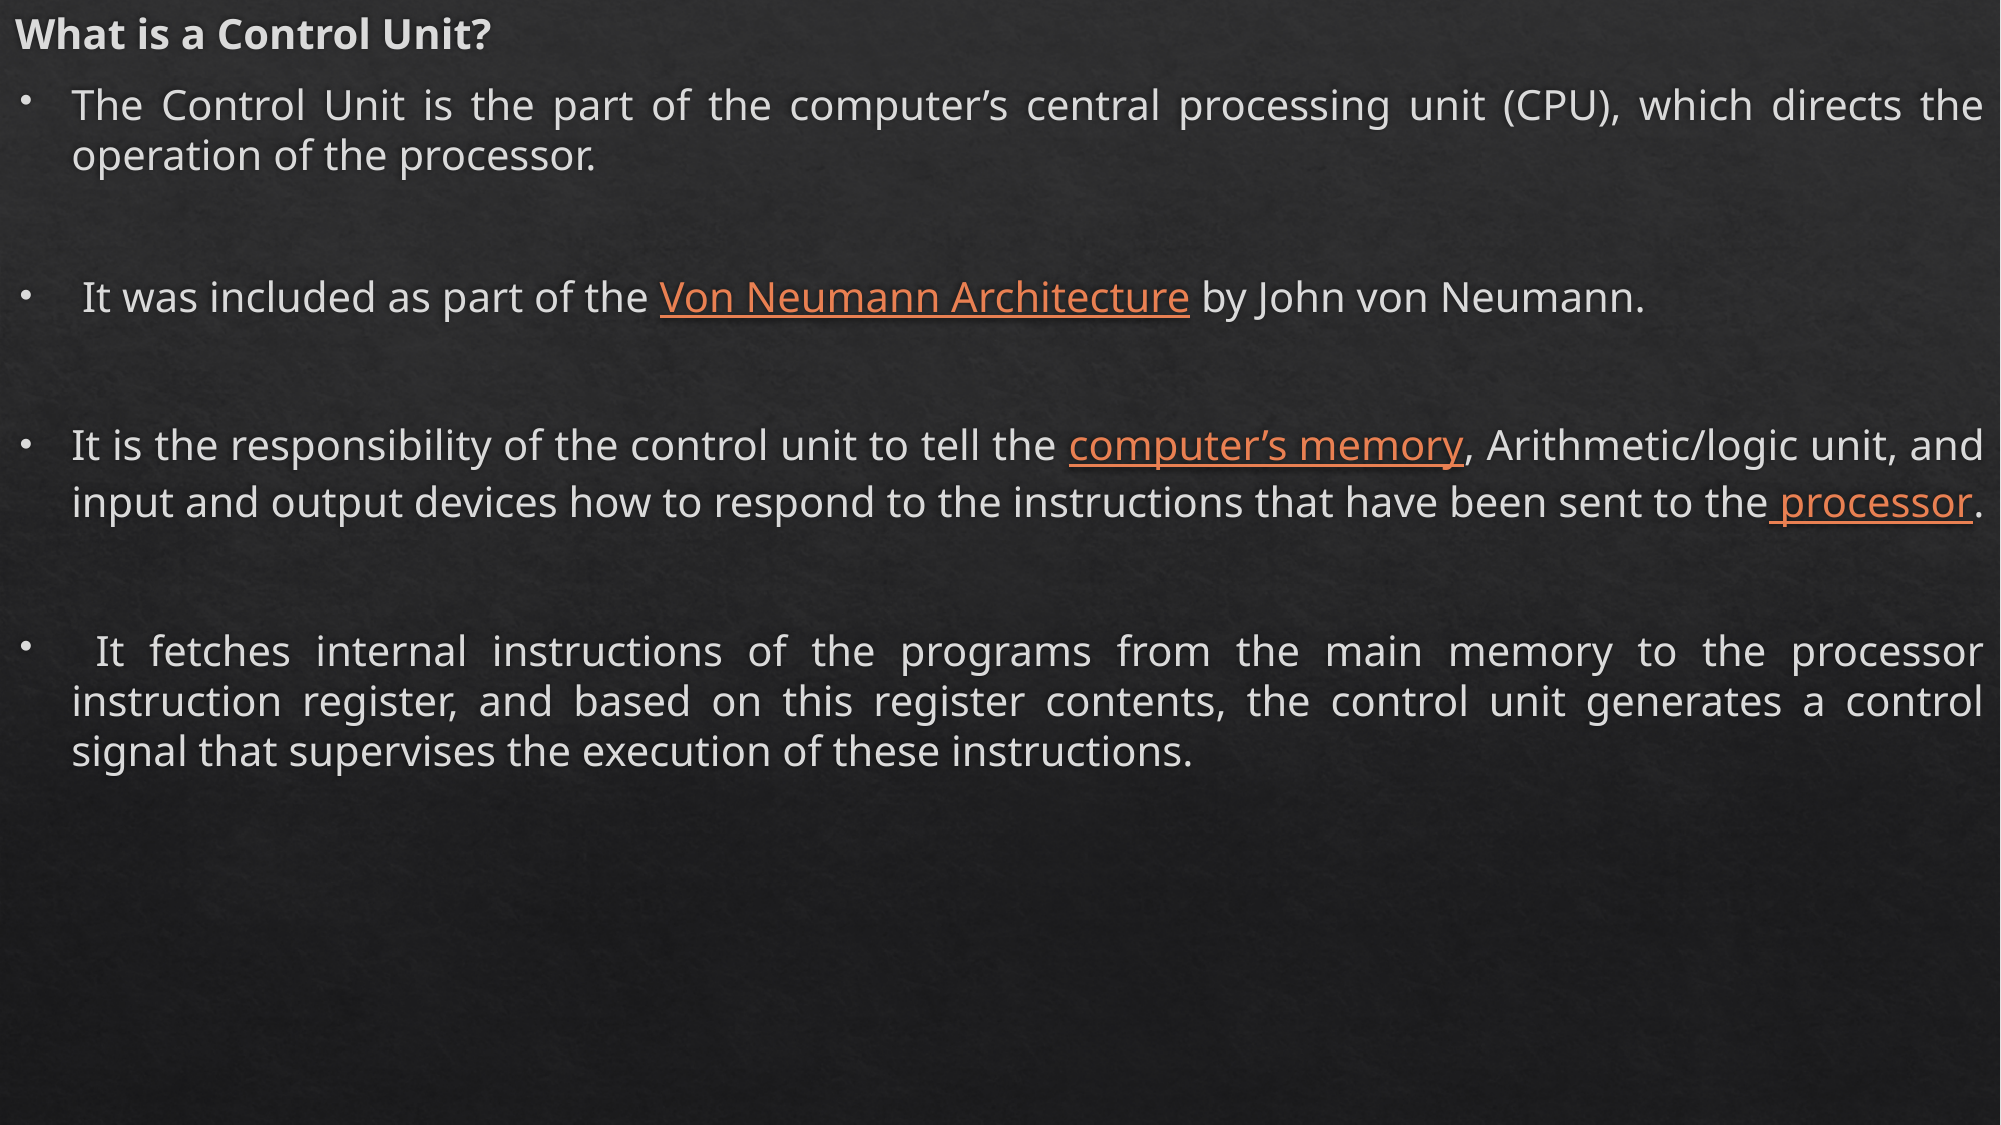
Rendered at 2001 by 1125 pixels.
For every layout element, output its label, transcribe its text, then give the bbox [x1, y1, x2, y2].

list What is a Control Unit? The Control Unit is the part of the computer’s central processing unit (CPU), which directs the operation of the processor. It was included as part of the Von Neumann Architecture by John von Neumann. It is the responsibility of the control unit to tell the computer’s memory, Arithmetic/logic unit, and input and output devices how to respond to the instructions that have been sent to the processor. It fetches internal instructions of the programs from the main memory to the processor instruction register, and based on this register contents, the control unit generates a control signal that supervises the execution of these instructions. [0, 0, 2000, 1125]
